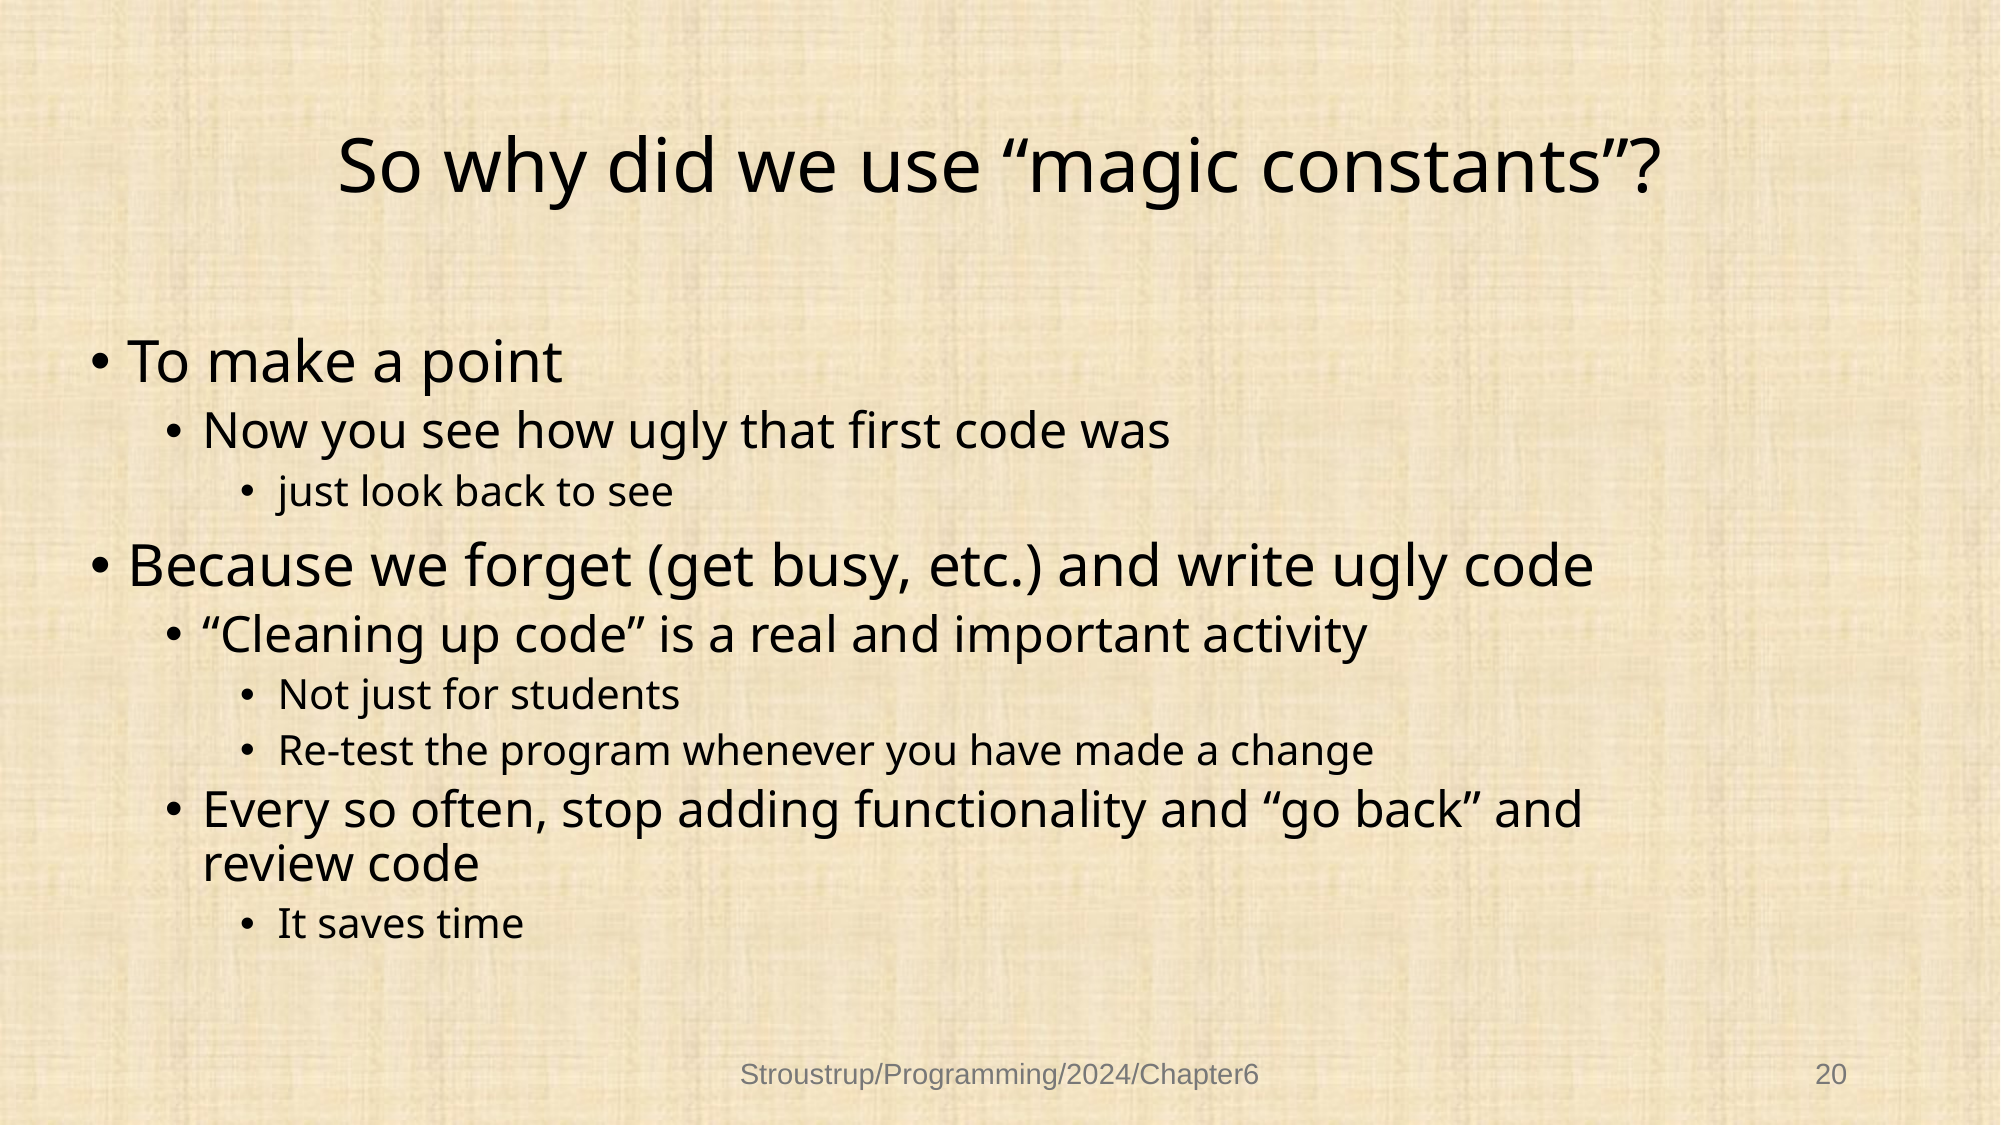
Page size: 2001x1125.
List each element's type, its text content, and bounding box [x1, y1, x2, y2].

slide_number 20 [1412, 1042, 1863, 1103]
title So why did we use “magic constants”? [137, 59, 1863, 278]
footer Stroustrup/Programming/2024/Chapter6 [662, 1042, 1338, 1103]
list To make a point Now you see how ugly that first code was just look back to see Because we forget (get busy, etc.) and write ugly code “Cleaning up code” is a real and important activity Not just for students Re-test the program whenever you have made a change Every so often, stop adding functionality and “go back” and review code It saves time [75, 324, 1750, 1000]
picture [0, 0, 2001, 1125]
